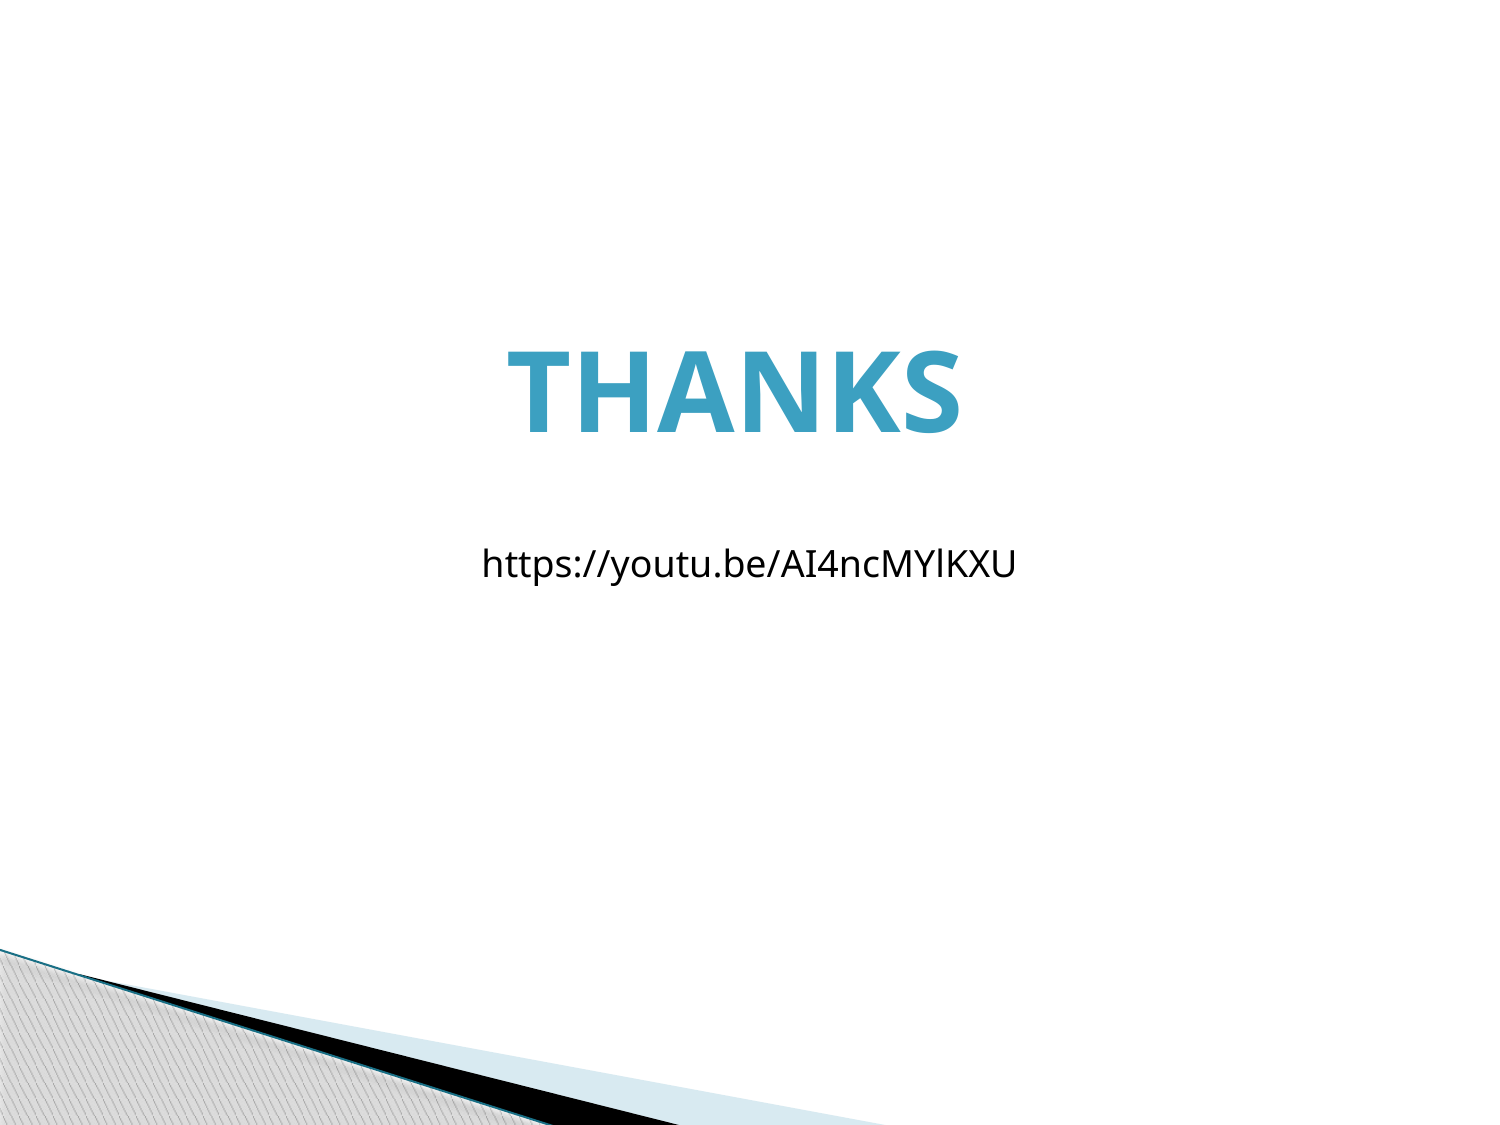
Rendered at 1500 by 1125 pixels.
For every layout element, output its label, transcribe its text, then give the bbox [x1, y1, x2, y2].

text_box https://youtu.be/AI4ncMYlKXU [466, 532, 1034, 592]
text_box THANKS [470, 312, 1000, 463]
